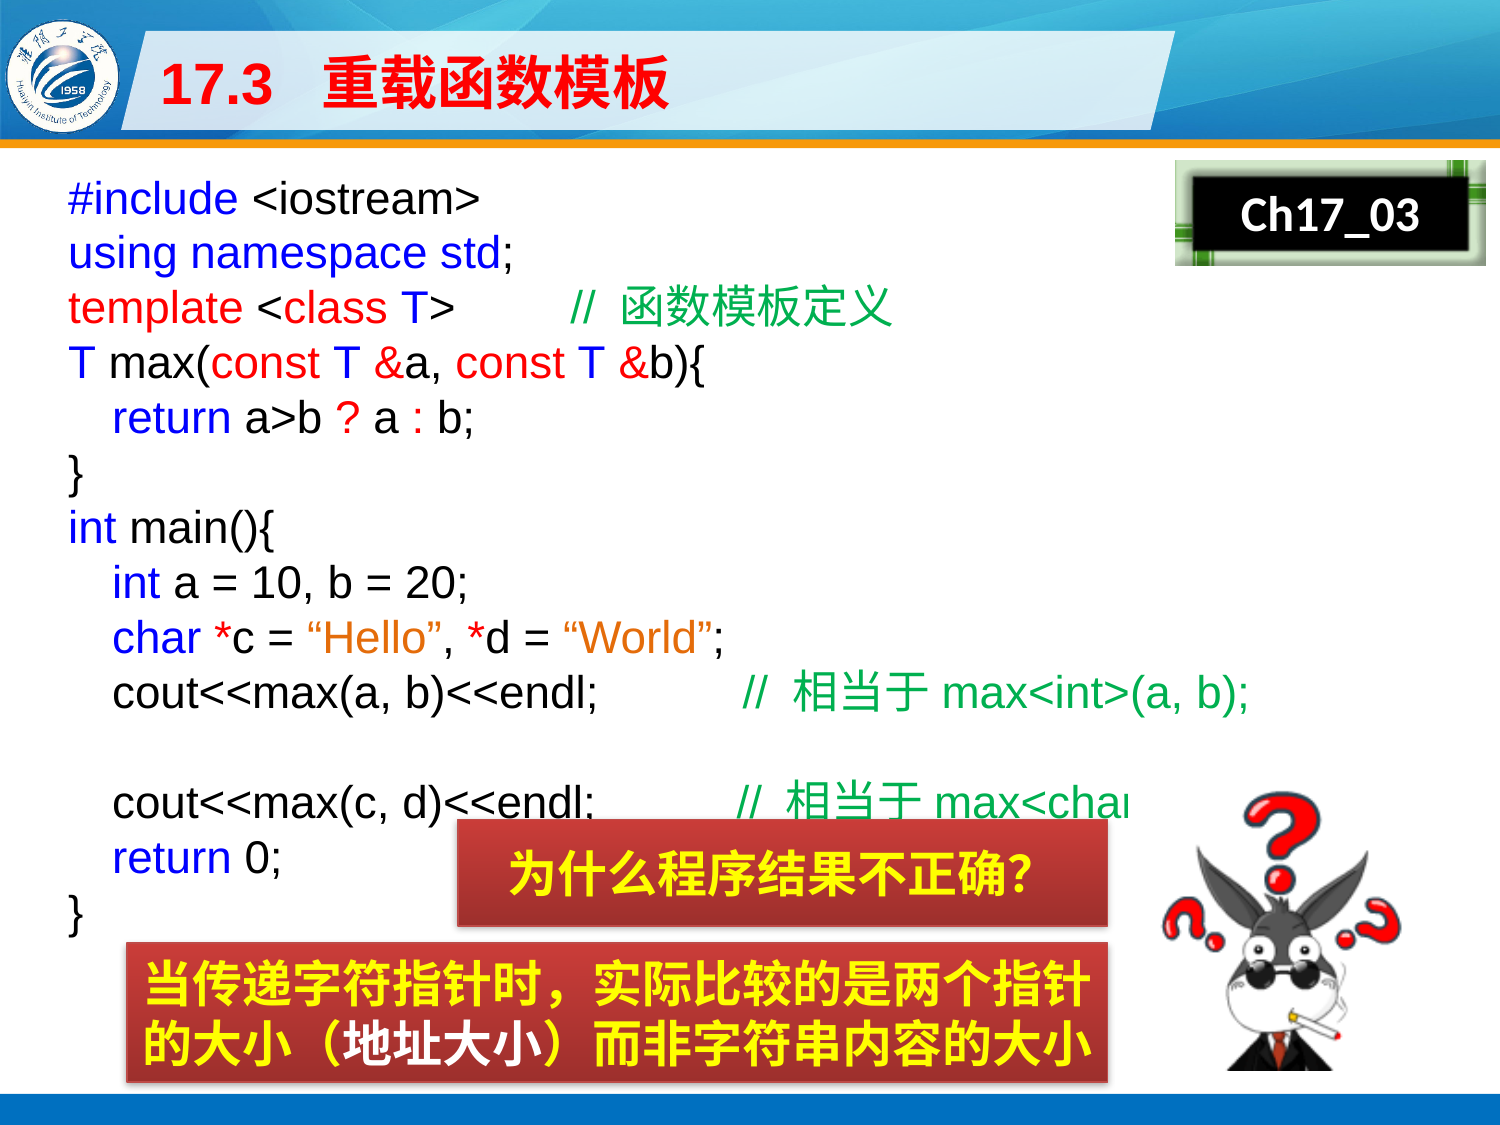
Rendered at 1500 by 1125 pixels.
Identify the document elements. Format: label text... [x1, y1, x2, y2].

picture [0, 0, 1500, 139]
text_box 为什么程序结果不正确？ [457, 819, 1108, 927]
text_box 当传递字符指针时，实际比较的是两个指针的大小（地址大小）而非字符串内容的大小 [126, 942, 1108, 1083]
list #include <iostream> using namespace std; template <class T> // 函数模板定义 T max(const T &a, const T &b){ return a>b ? a : b; } int main(){ int a = 10, b = 20; char *c = “Hello”, *d = “World”; cout<<max(a, b)<<endl; // 相当于max<int>(a, b); cout<<max(c, d)<<endl; // 相当于max<char *>(c, d); return 0; } [53, 160, 1447, 1125]
title 17.3 重载函数模板 [145, 39, 1176, 123]
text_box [1174, 160, 1486, 266]
picture [1127, 774, 1424, 1071]
